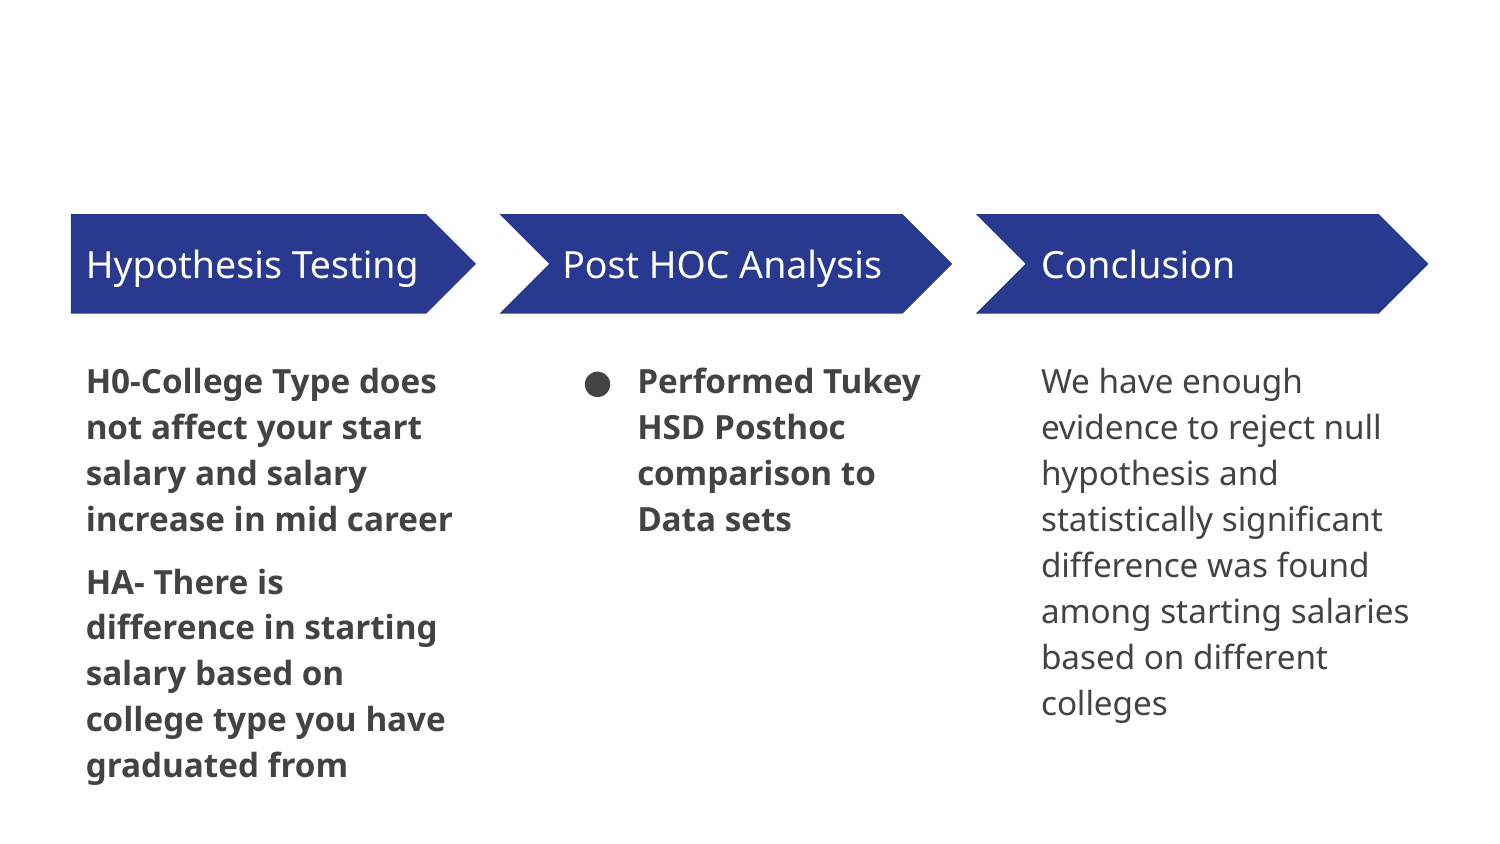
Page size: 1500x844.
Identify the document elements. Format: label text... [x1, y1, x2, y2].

text_box [975, 214, 1429, 314]
list Performed Tukey HSD Posthoc comparison to Data sets [547, 339, 953, 775]
list Hypothesis Testing [70, 238, 442, 290]
list We have enough evidence to reject null hypothesis and statistically significant difference was found among starting salaries based on different colleges [1025, 339, 1432, 775]
list Post HOC Analysis [547, 238, 918, 290]
list Conclusion [1025, 238, 1397, 290]
text_box [70, 214, 476, 314]
list H0-College Type does not affect your start salary and salary increase in mid career HA- There is difference in starting salary based on college type you have graduated from [70, 339, 477, 775]
text_box [499, 214, 953, 314]
